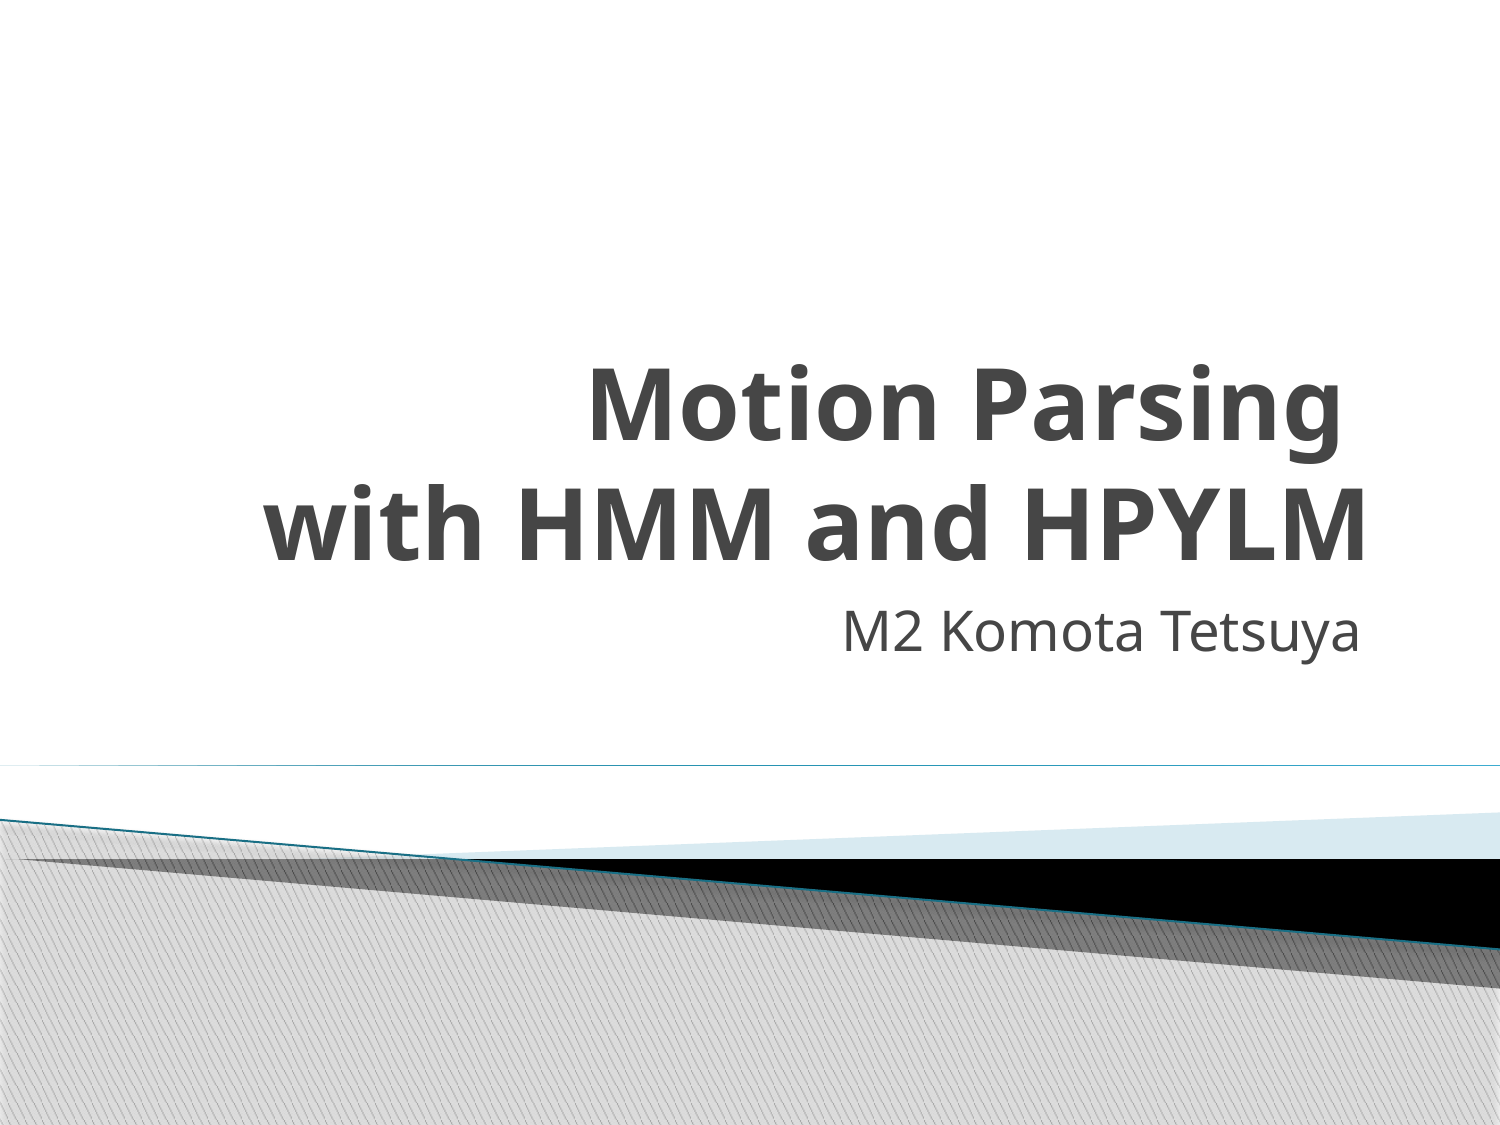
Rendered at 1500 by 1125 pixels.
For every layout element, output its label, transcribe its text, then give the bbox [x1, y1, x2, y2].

title Motion Parsing with HMM and HPYLM [50, 287, 1388, 588]
subtitle M2 Komota Tetsuya [112, 587, 1388, 785]
picture [5, 859, 1500, 989]
